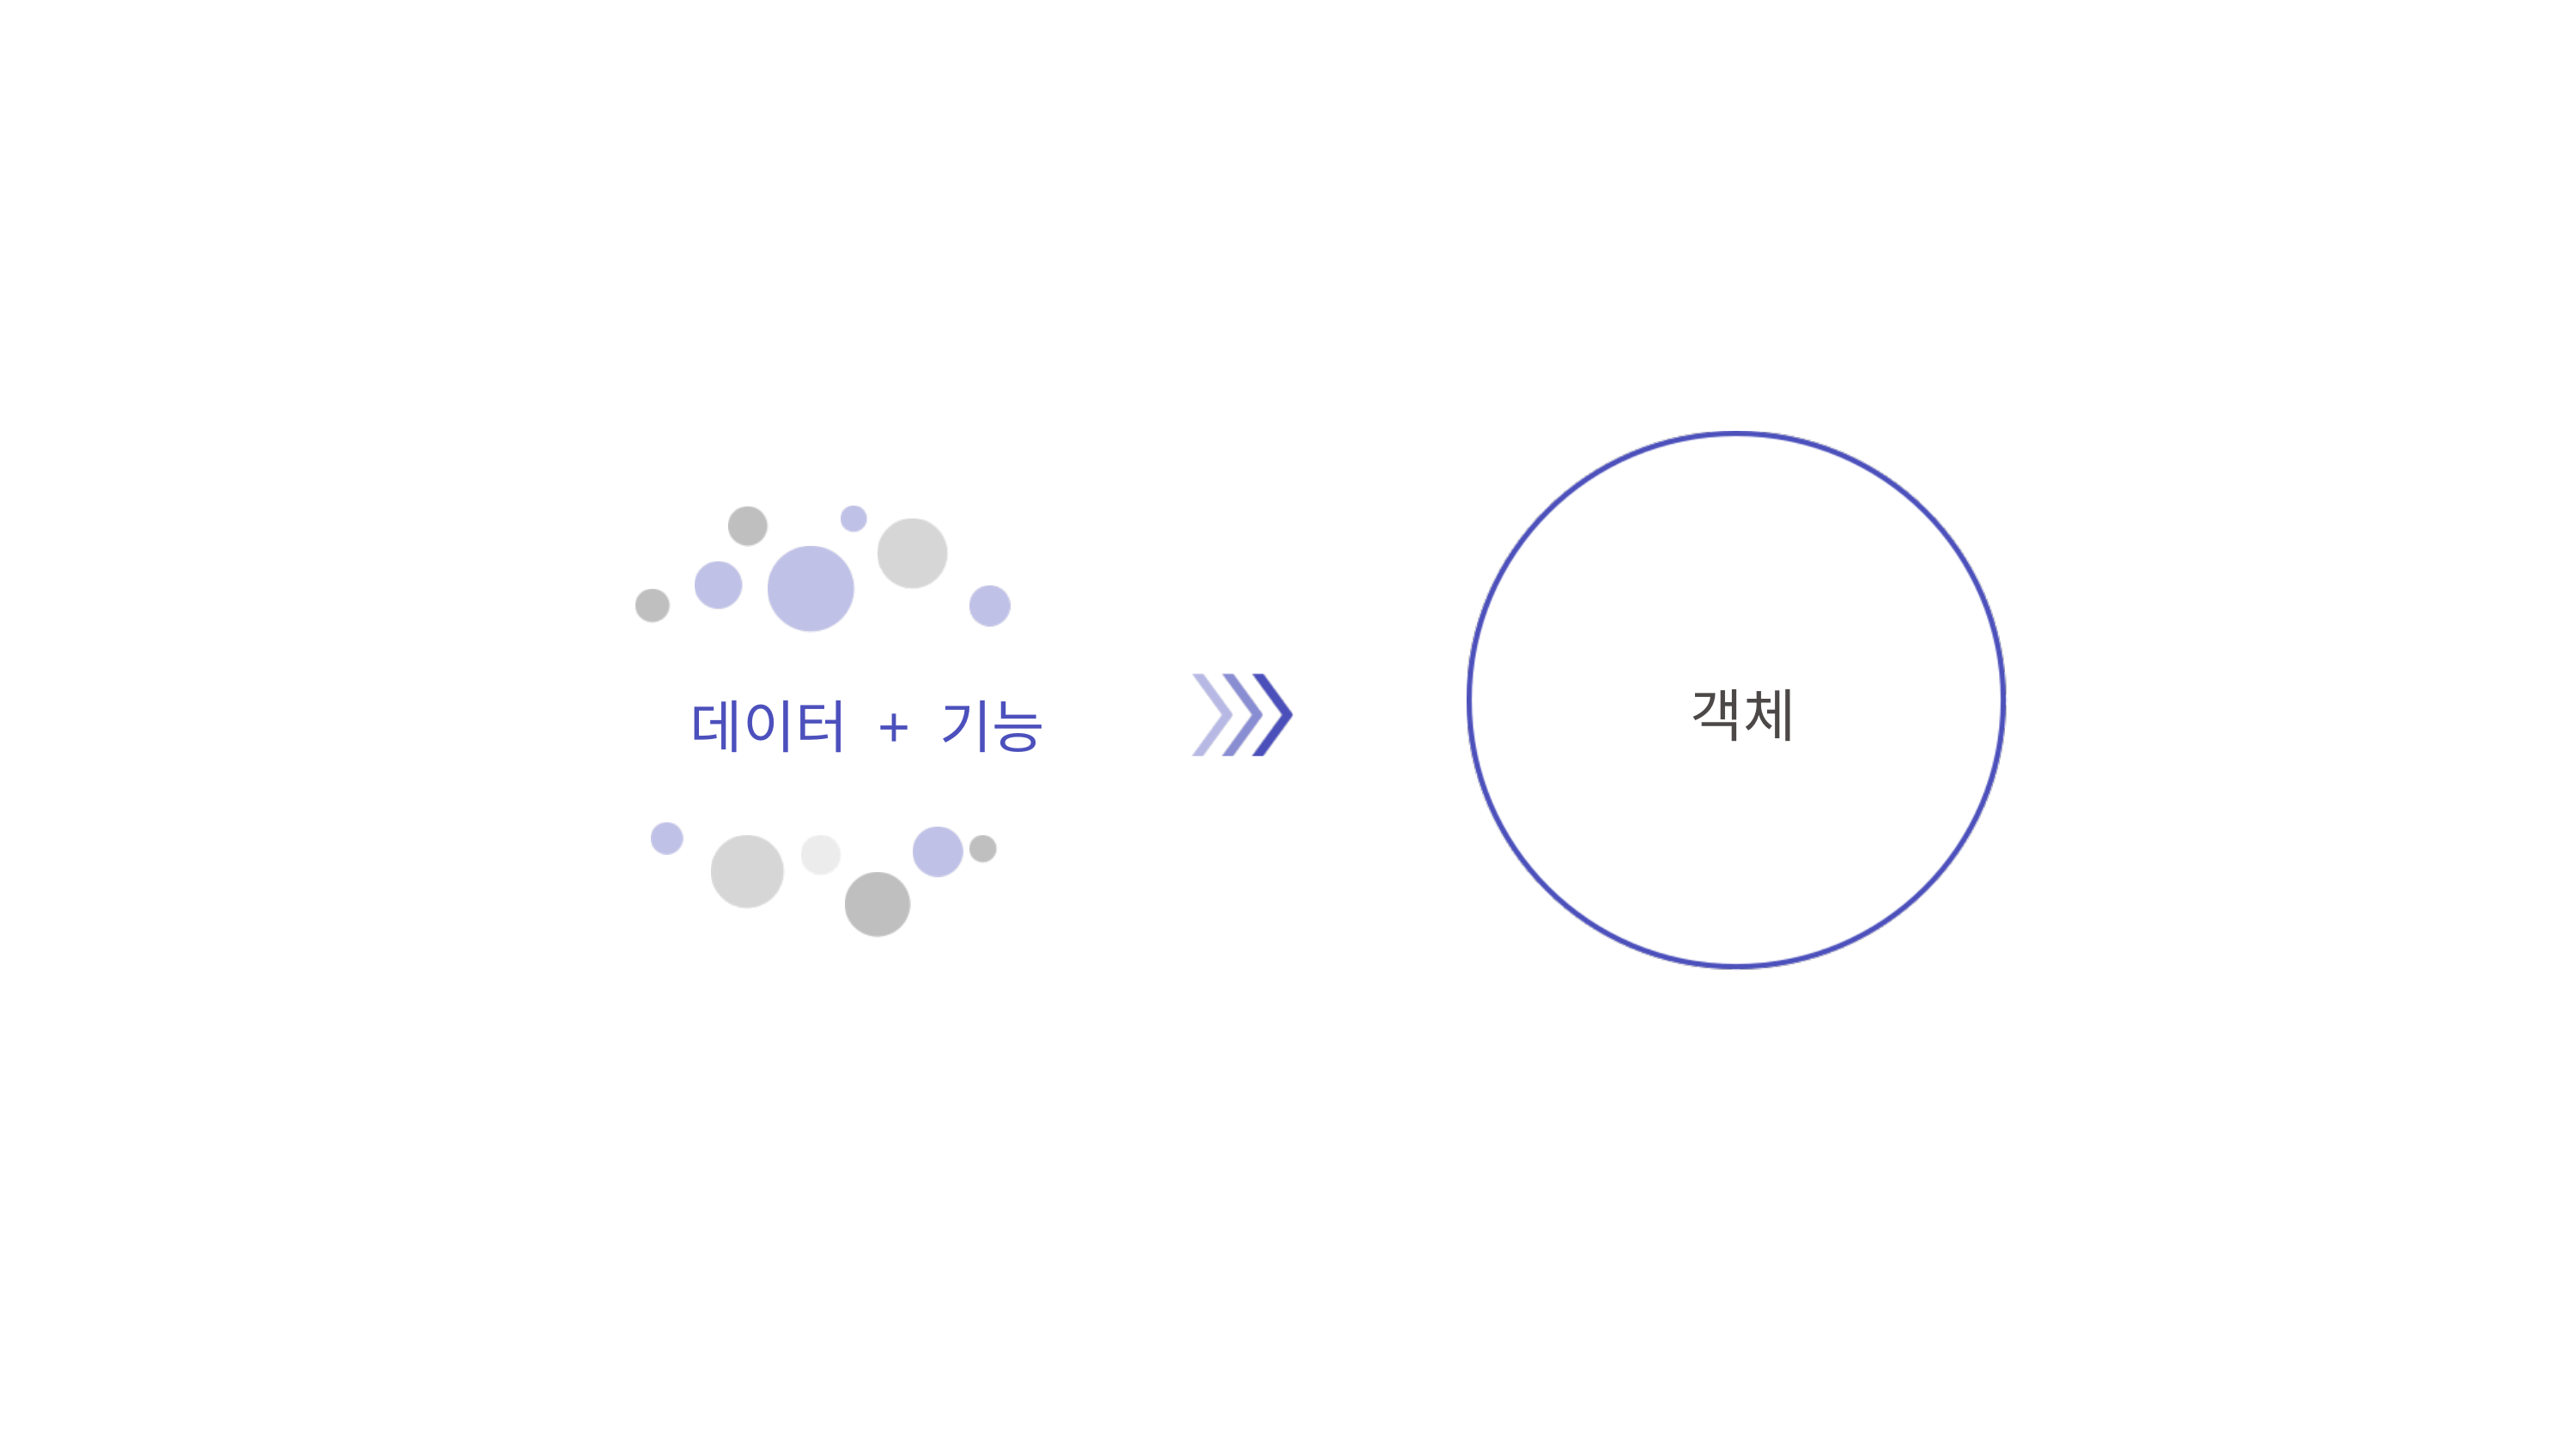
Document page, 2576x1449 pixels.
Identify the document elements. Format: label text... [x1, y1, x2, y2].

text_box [1191, 673, 1293, 757]
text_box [1467, 430, 2008, 971]
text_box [635, 505, 1011, 938]
text_box 데이터 + 기능 [1014, 684, 1059, 767]
